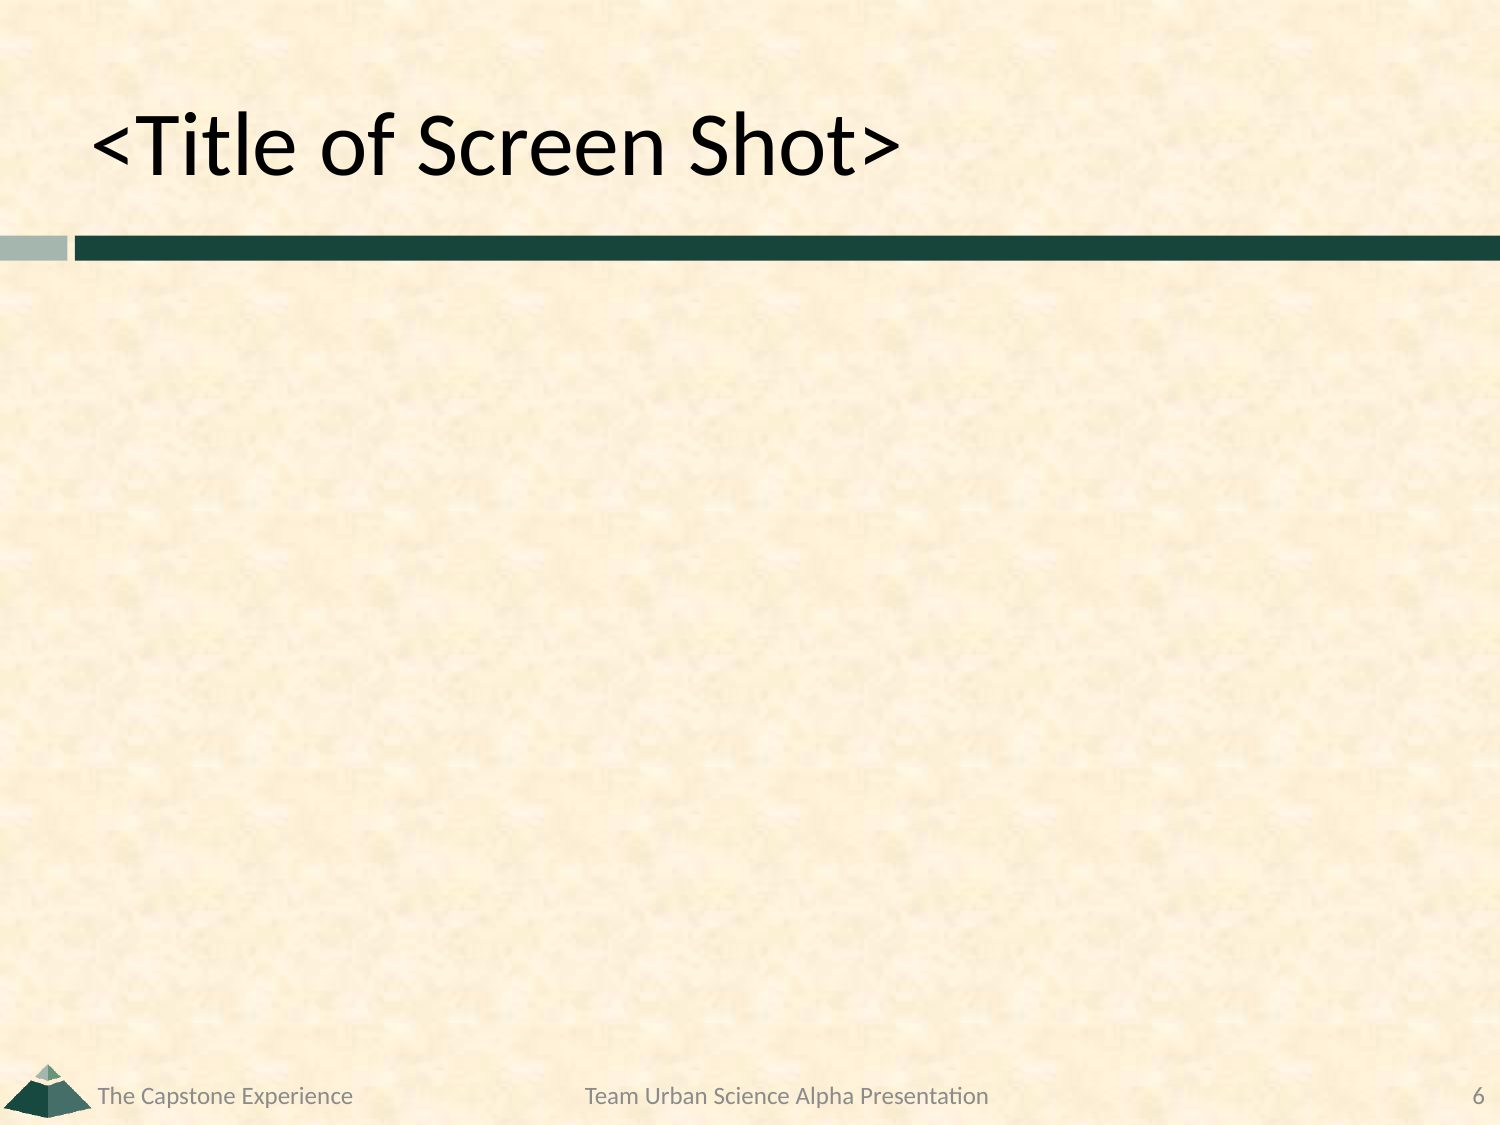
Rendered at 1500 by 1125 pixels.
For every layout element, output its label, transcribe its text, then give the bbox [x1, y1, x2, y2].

slide_number 6 [1149, 1065, 1500, 1125]
picture [0, 0, 1500, 1125]
slide_number The Capstone Experience [75, 1065, 425, 1125]
footer Team Urban Science Alpha Presentation [425, 1065, 1149, 1125]
title <Title of Screen Shot> [75, 45, 1425, 233]
